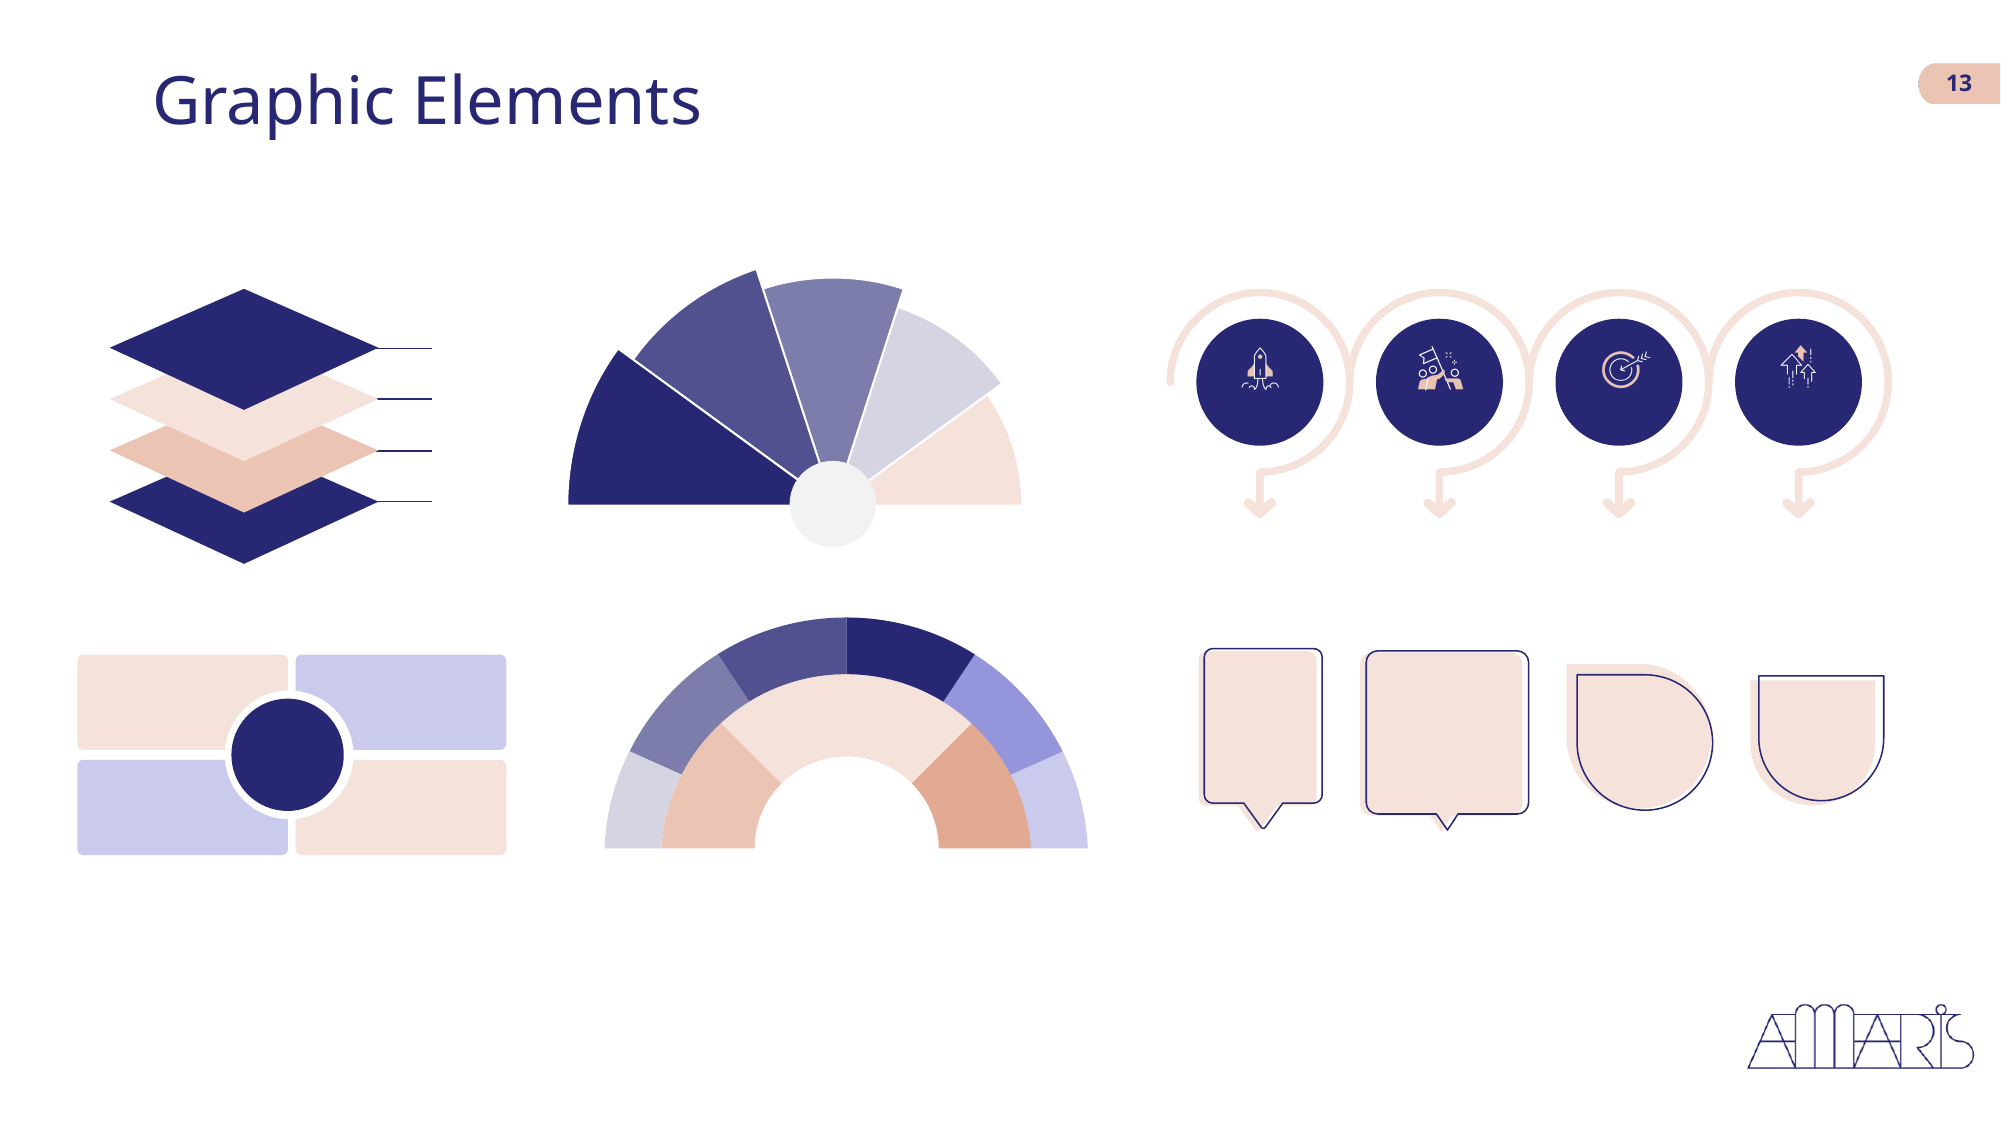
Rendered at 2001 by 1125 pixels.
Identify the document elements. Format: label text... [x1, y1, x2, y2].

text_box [604, 617, 1088, 849]
text_box Graphic Elements [137, 59, 1875, 148]
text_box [1198, 648, 1323, 832]
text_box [1166, 288, 1893, 519]
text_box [109, 288, 433, 565]
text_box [1750, 675, 1885, 806]
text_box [77, 654, 507, 856]
picture [1744, 1001, 1976, 1071]
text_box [1359, 650, 1529, 832]
slide_number 13 [1918, 63, 2000, 104]
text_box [566, 268, 1023, 548]
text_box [1566, 663, 1713, 811]
